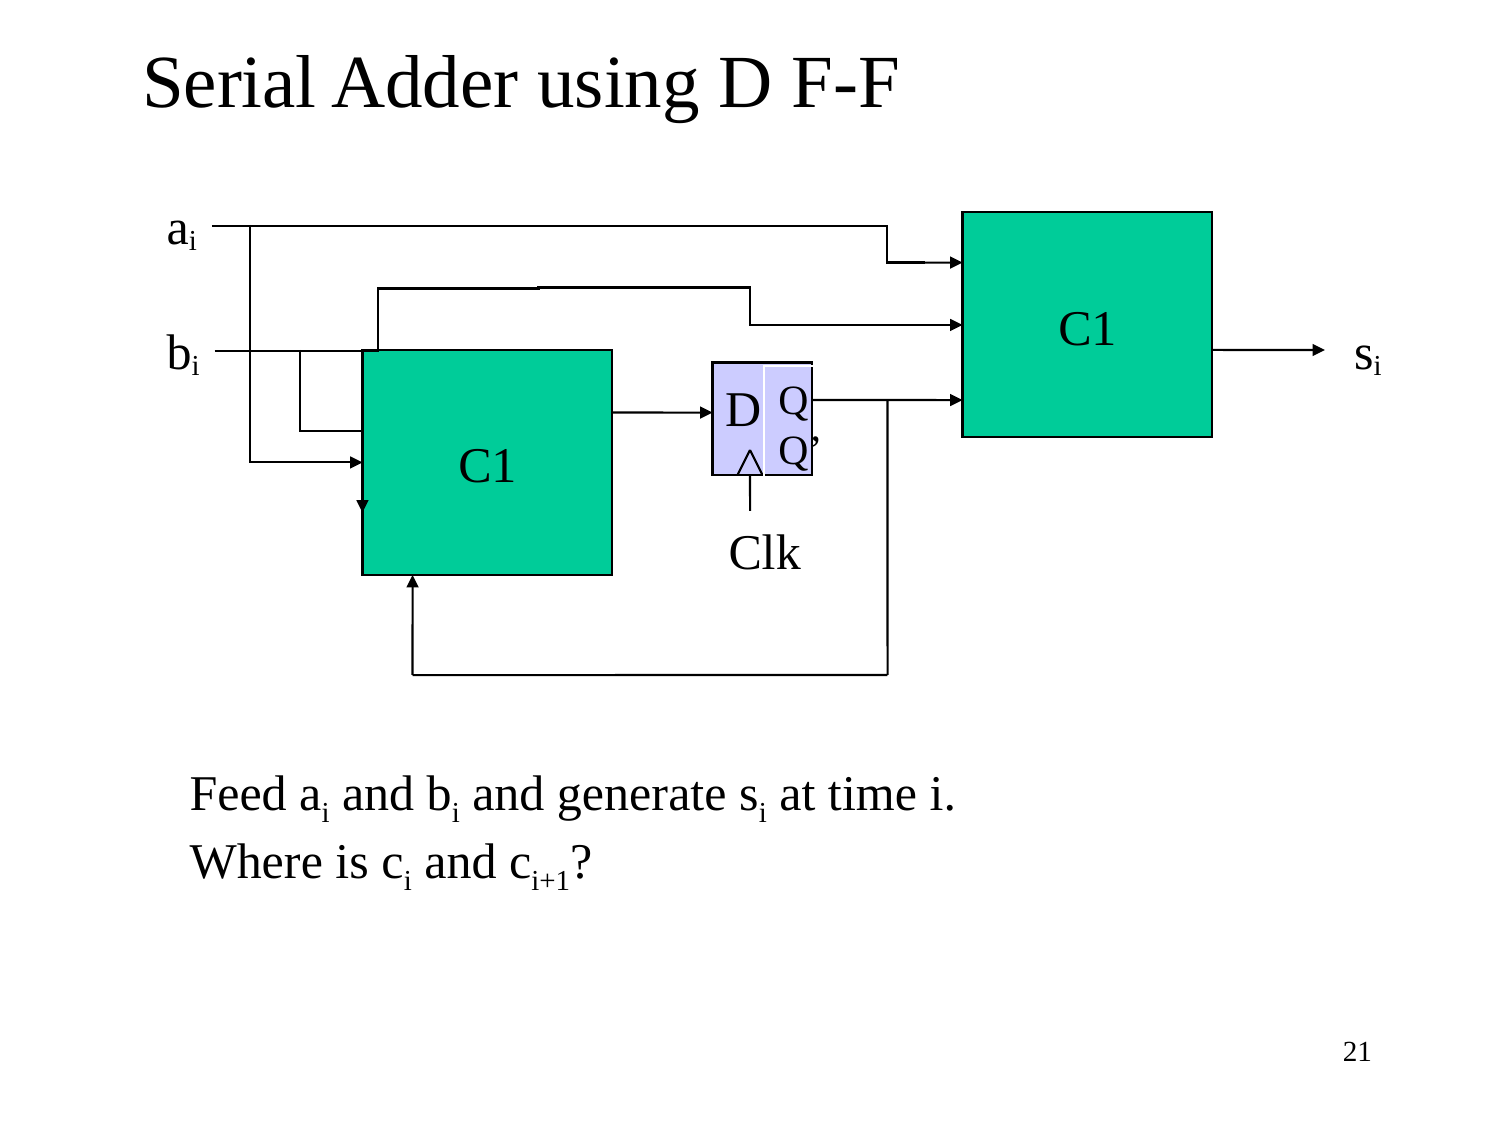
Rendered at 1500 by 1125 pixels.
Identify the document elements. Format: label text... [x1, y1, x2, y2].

slide_number 21 [1074, 1024, 1388, 1101]
text_box Feed ai and bi and generate si at time i. Where is ci and ci+1? [174, 752, 1003, 904]
text_box Serial Adder using D F-F [127, 24, 916, 130]
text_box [149, 187, 1399, 676]
